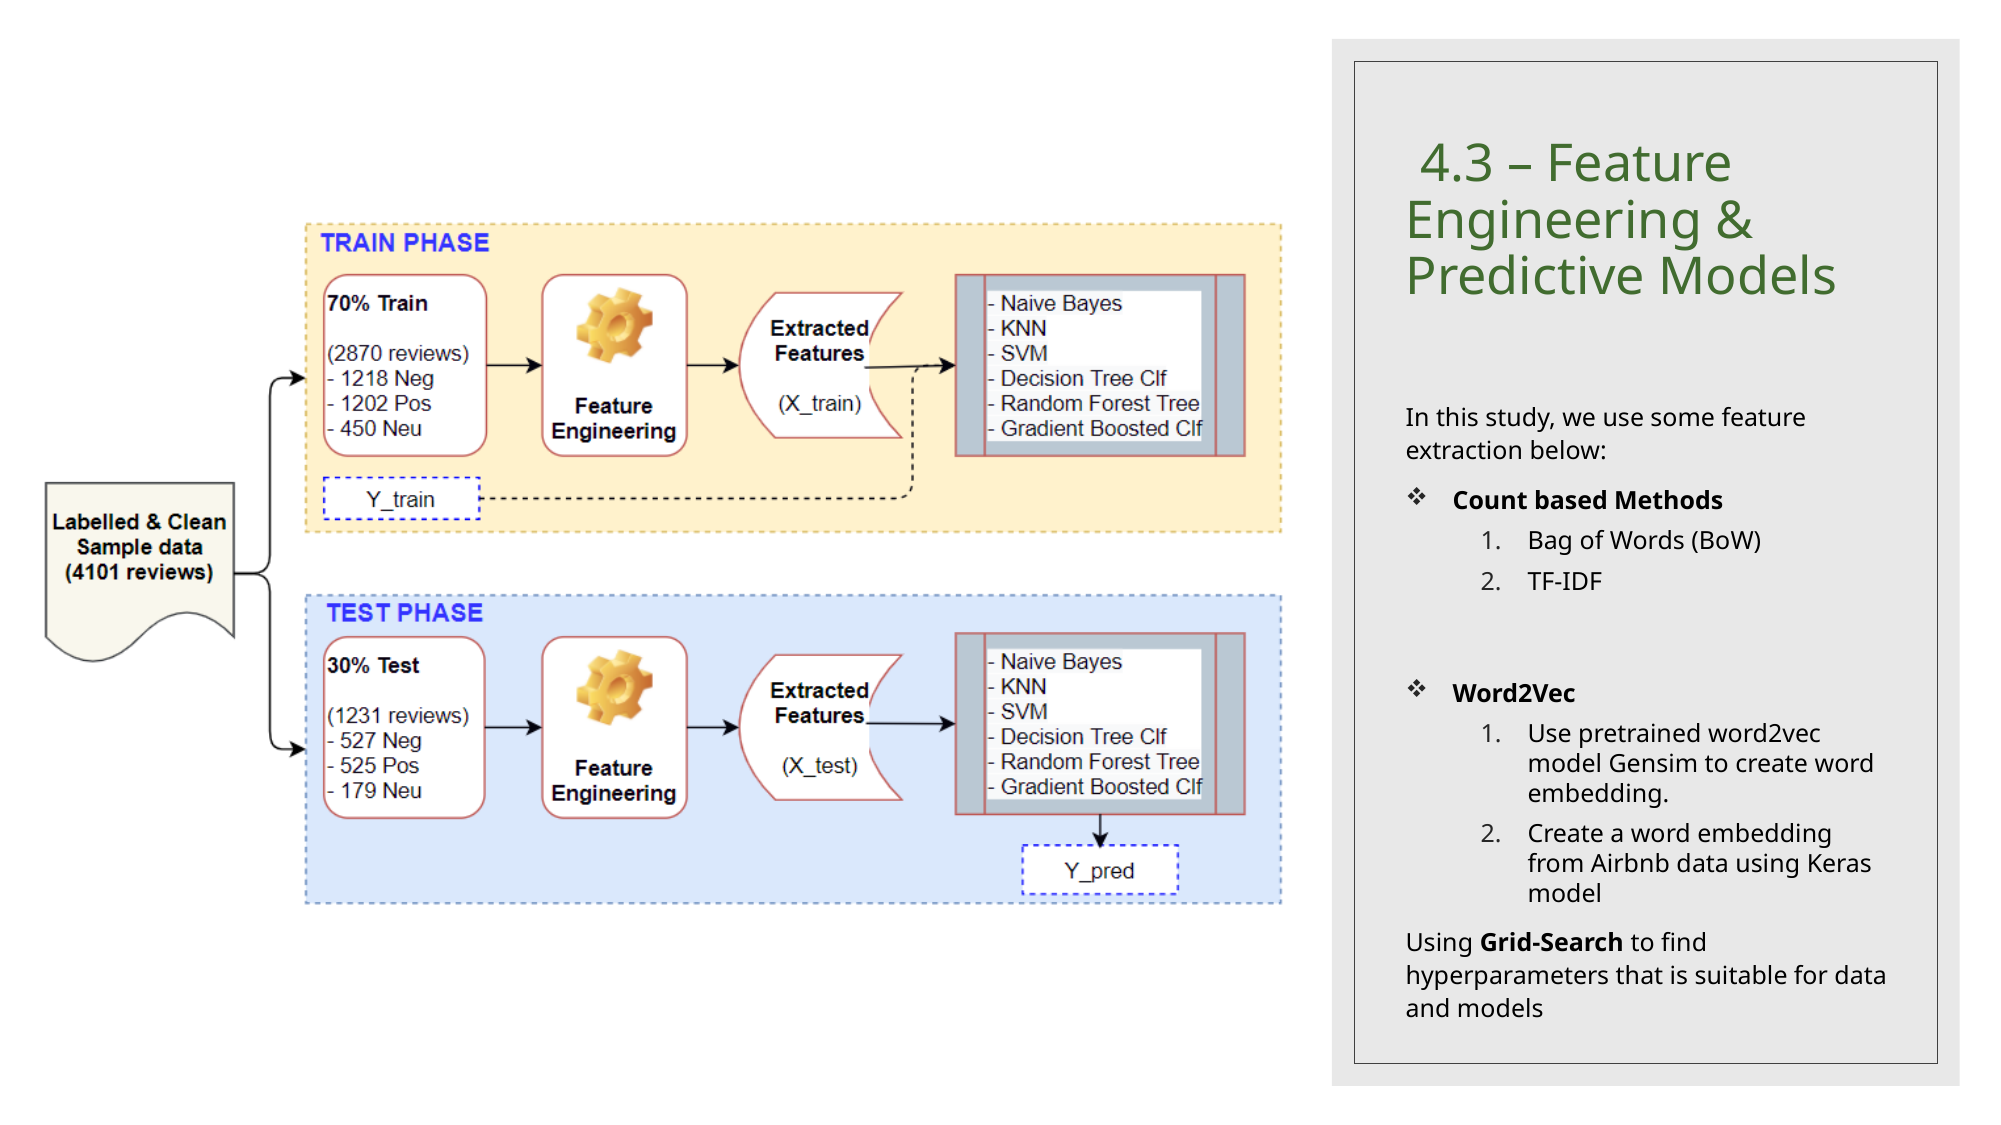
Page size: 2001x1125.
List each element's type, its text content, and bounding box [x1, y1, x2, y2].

list In this study, we use some feature extraction below: Count based Methods Bag of Words (BoW) TF-IDF Word2Vec Use pretrained word2vec model Gensim to create word embedding. Create a word embedding from Airbnb data using Keras model Using Grid-Search to find hyperparameters that is suitable for data and models [1390, 391, 1907, 1026]
title 4.3 – Feature Engineering & Predictive Models [1390, 98, 1907, 314]
picture [37, 199, 1300, 926]
